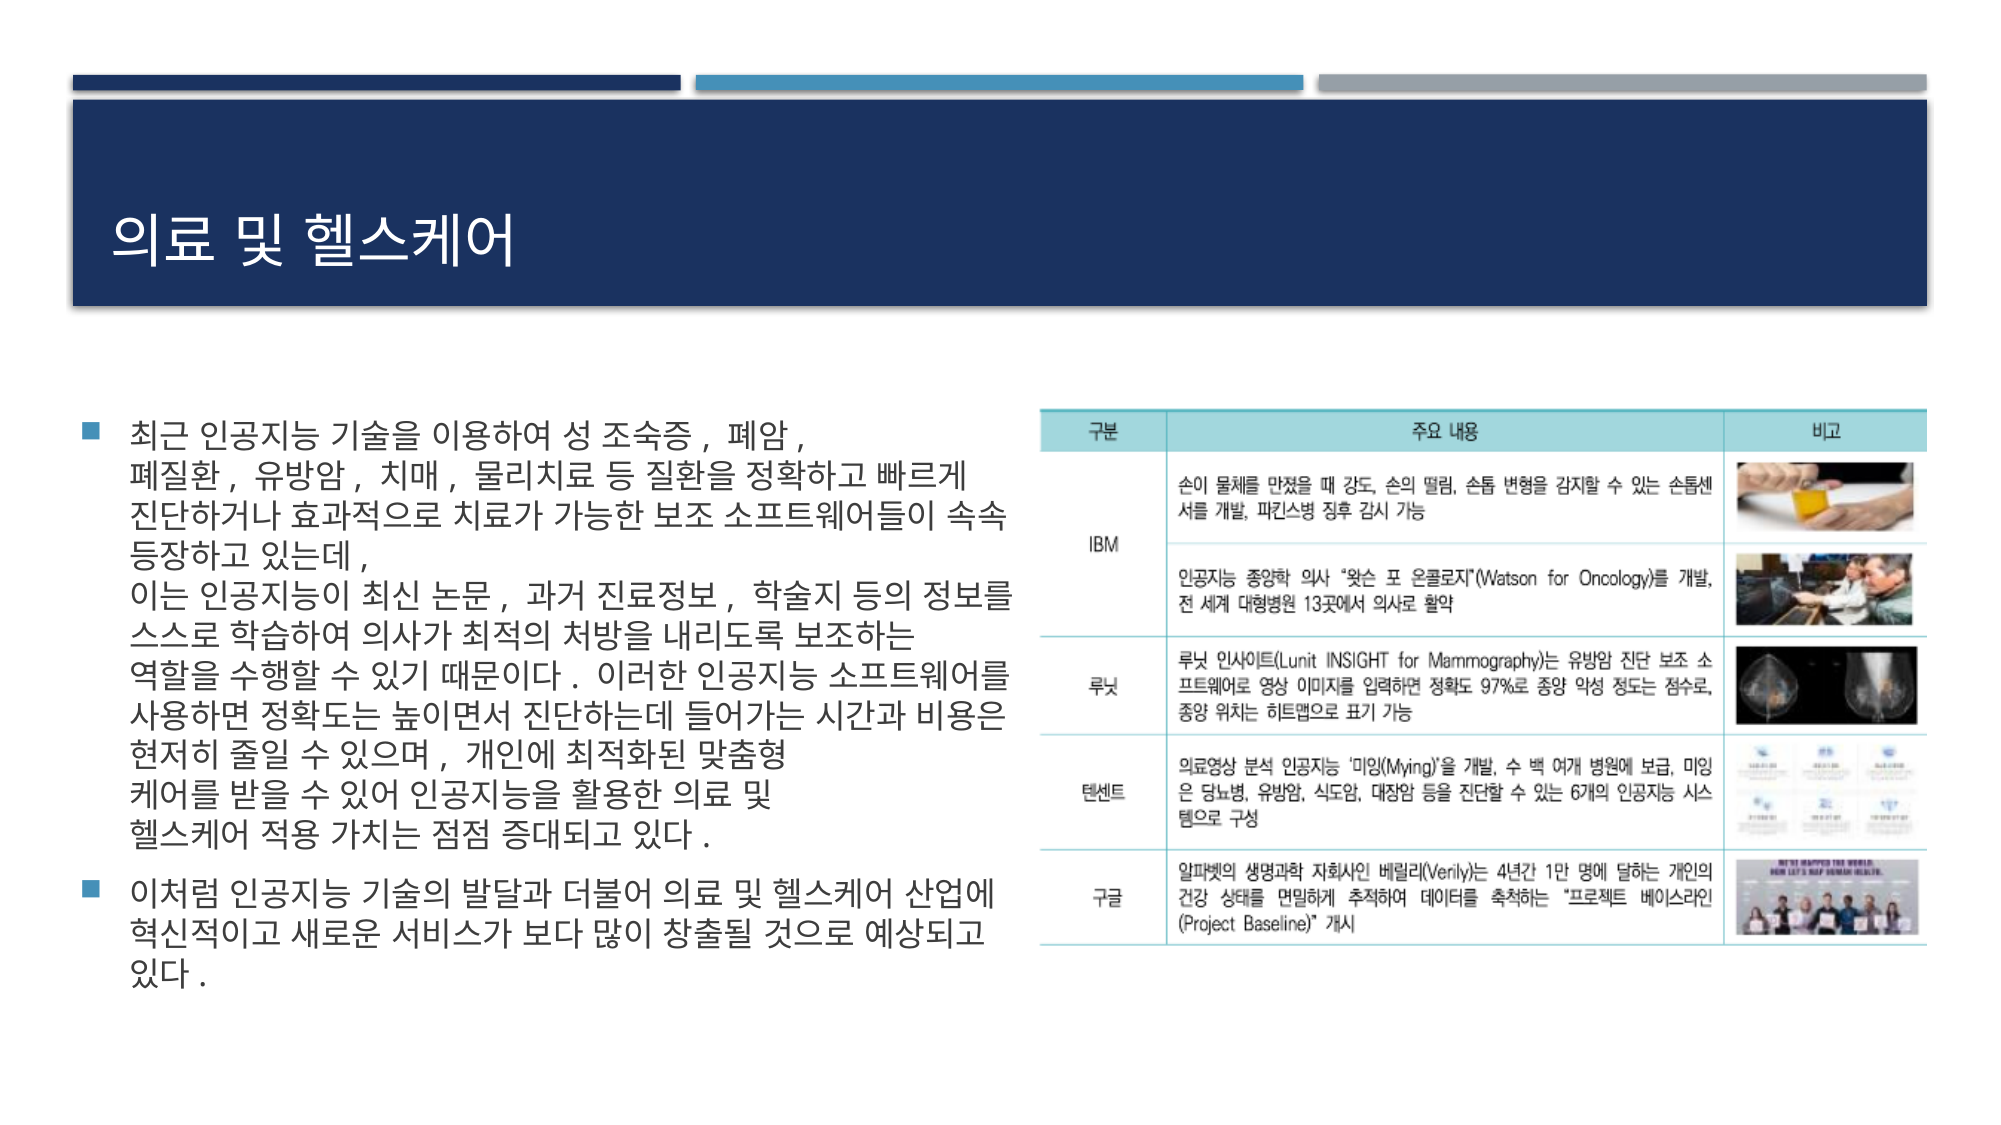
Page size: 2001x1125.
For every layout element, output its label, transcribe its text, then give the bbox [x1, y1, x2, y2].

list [1033, 405, 1928, 950]
title 의료 및 헬스케어 [95, 119, 1905, 282]
list 최근 인공지능 기술을 이용하여 성 조숙증, 폐암, 폐질환, 유방암, 치매, 물리치료 등 질환을 정확하고 빠르게 진단하거나 효과적으로 치료가 가능한 보조 소프트웨어들이 속속 등장하고 있는데, 이는 인공지능이 최신 논문, 과거 진료정보, 학술지 등의 정보를 스스로 학습하여 의사가 최적의 처방을 내리도록 보조하는 역할을 수행할 수 있기 때문이다. 이러한 인공지능 소프트웨어를 사용하면 정확도는 높이면서 진단하는데 들어가는 시간과 비용은 현저히 줄일 수 있으며, 개인에 최적화된 맞춤형 케어를 받을 수 있어 인공지능을 활용한 의료 및 헬스케어 적용 가치는 점점 증대되고 있다. 이처럼 인공지능 기술의 발달과 더불어 의료 및 헬스케어 산업에 혁신적이고 새로운 서비스가 보다 많이 창출될 것으로 예상되고 있다. [64, 406, 1033, 1003]
